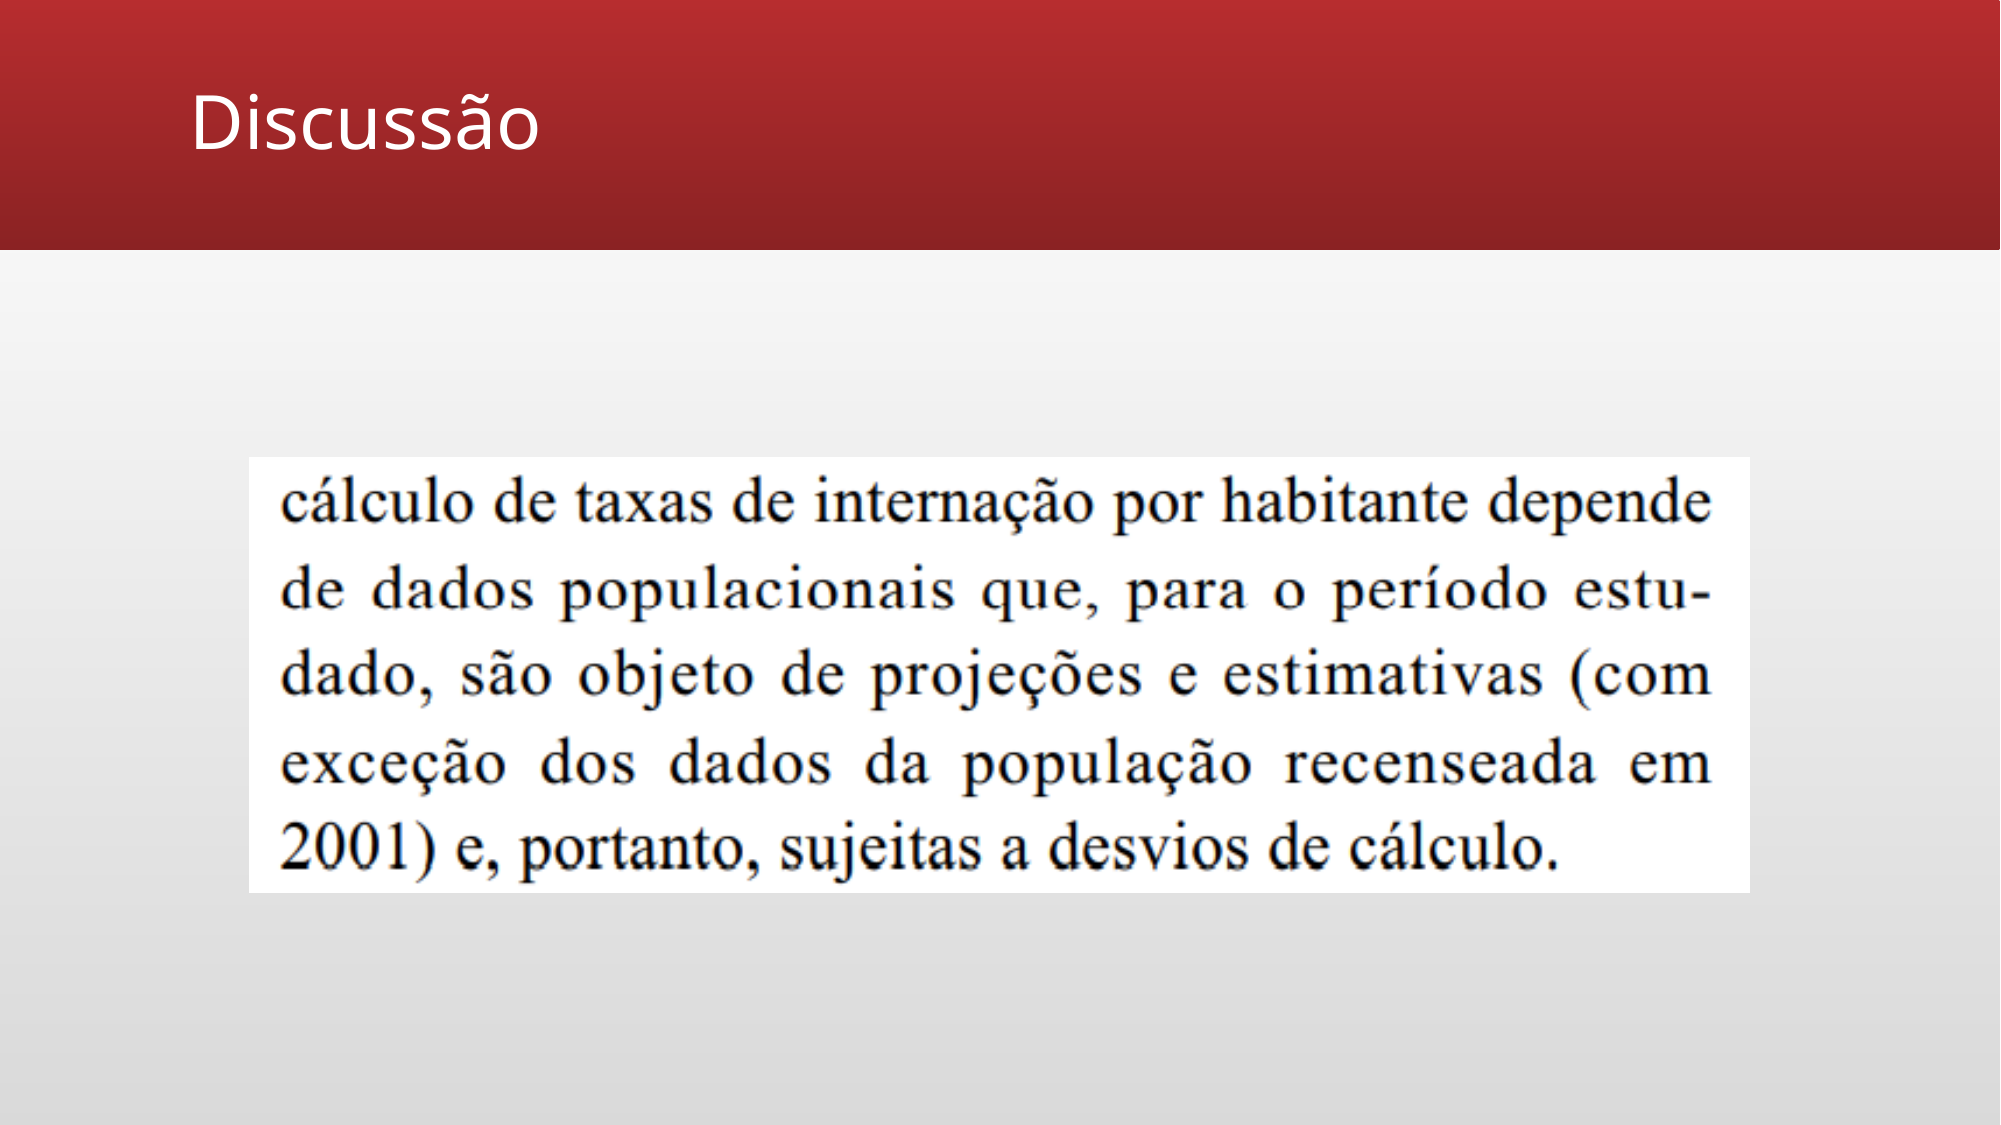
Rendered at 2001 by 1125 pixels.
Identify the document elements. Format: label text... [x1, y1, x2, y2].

title Discussão [174, 16, 1825, 234]
picture [249, 457, 1750, 893]
